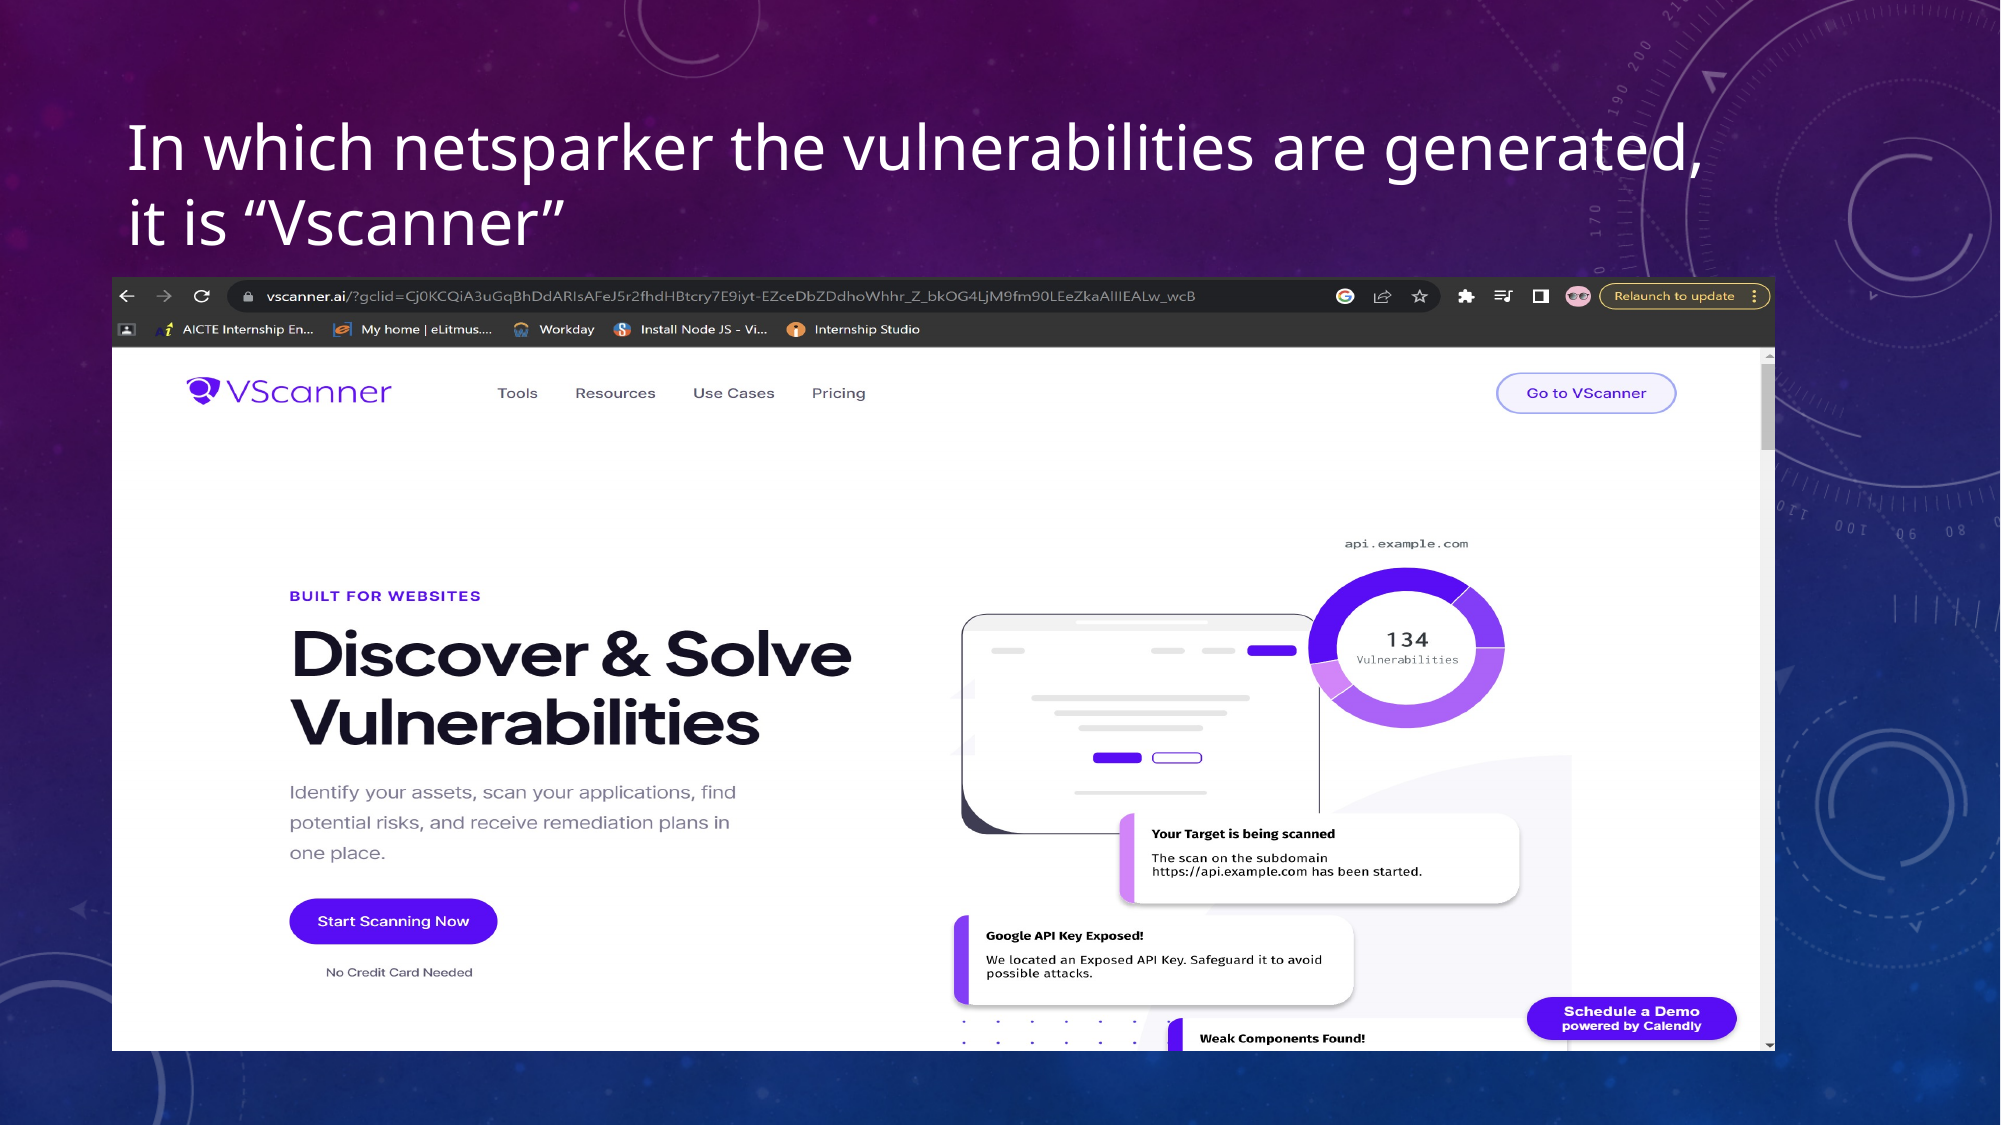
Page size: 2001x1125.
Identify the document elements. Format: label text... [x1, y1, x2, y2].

picture [0, 0, 2001, 1125]
title In which netsparker the vulnerabilities are generated, it is “Vscanner” [112, 99, 1775, 267]
